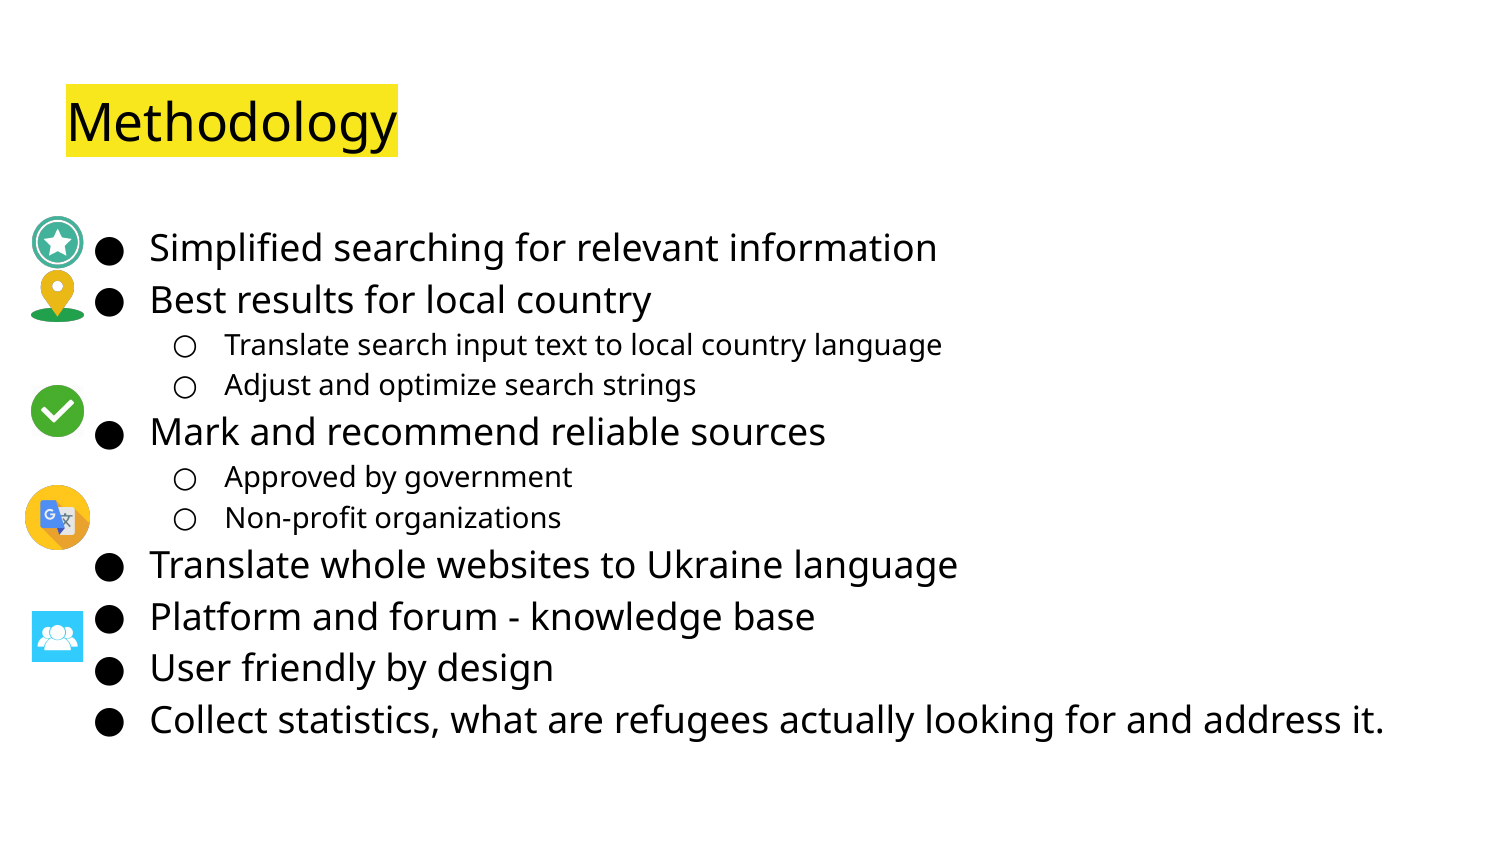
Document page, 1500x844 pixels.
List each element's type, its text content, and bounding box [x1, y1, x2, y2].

picture [31, 384, 84, 437]
picture [31, 611, 84, 662]
picture [25, 485, 90, 551]
list Simplified searching for relevant information Best results for local country Translate search input text to local country language Adjust and optimize search strings Mark and recommend reliable sources Approved by government Non-profit organizations Translate whole websites to Ukraine language Platform and forum - knowledge base User friendly by design Collect statistics, what are refugees actually looking for and address it. [59, 202, 1458, 806]
picture [28, 213, 86, 322]
title Methodology [51, 72, 1449, 167]
